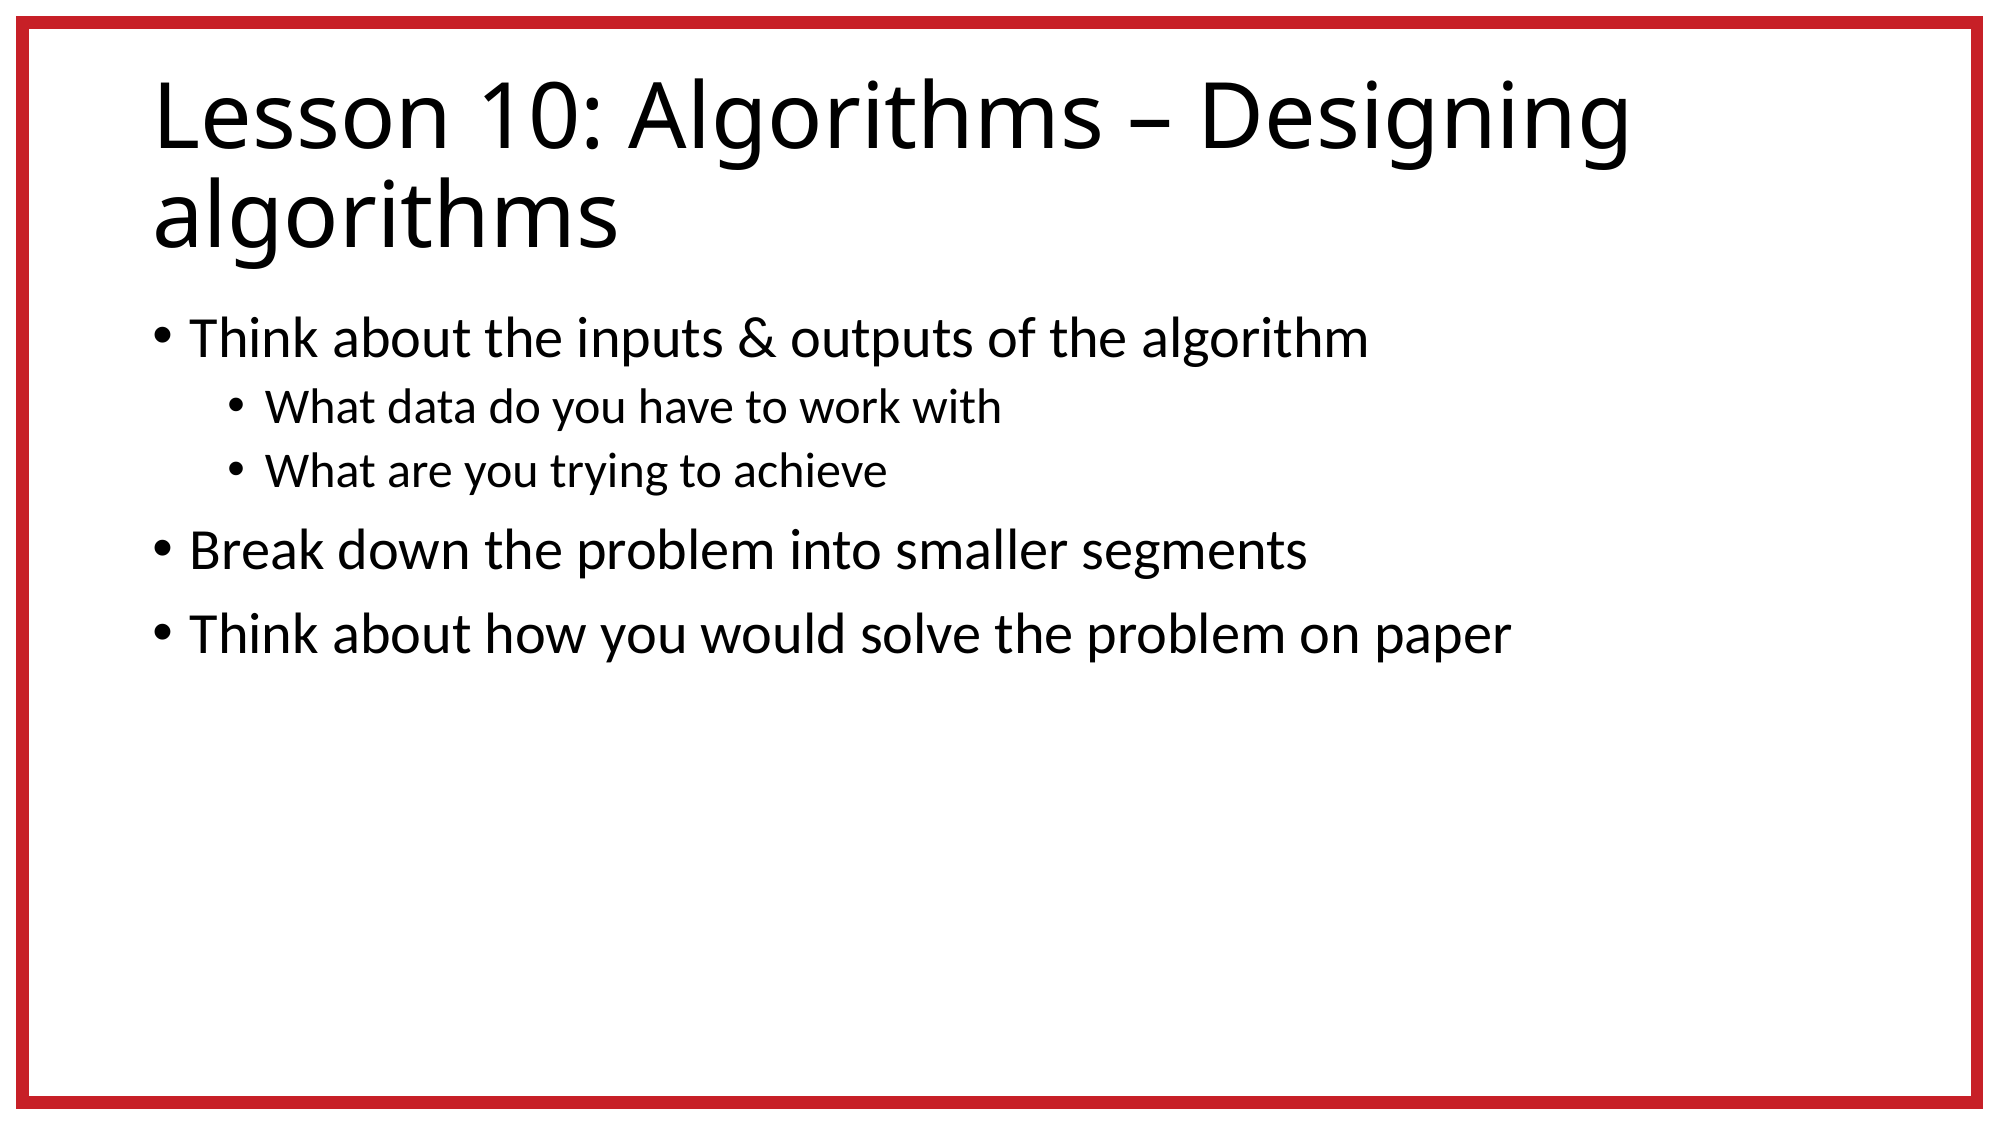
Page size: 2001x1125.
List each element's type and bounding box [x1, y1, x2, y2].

text_box [21, 21, 1978, 1103]
